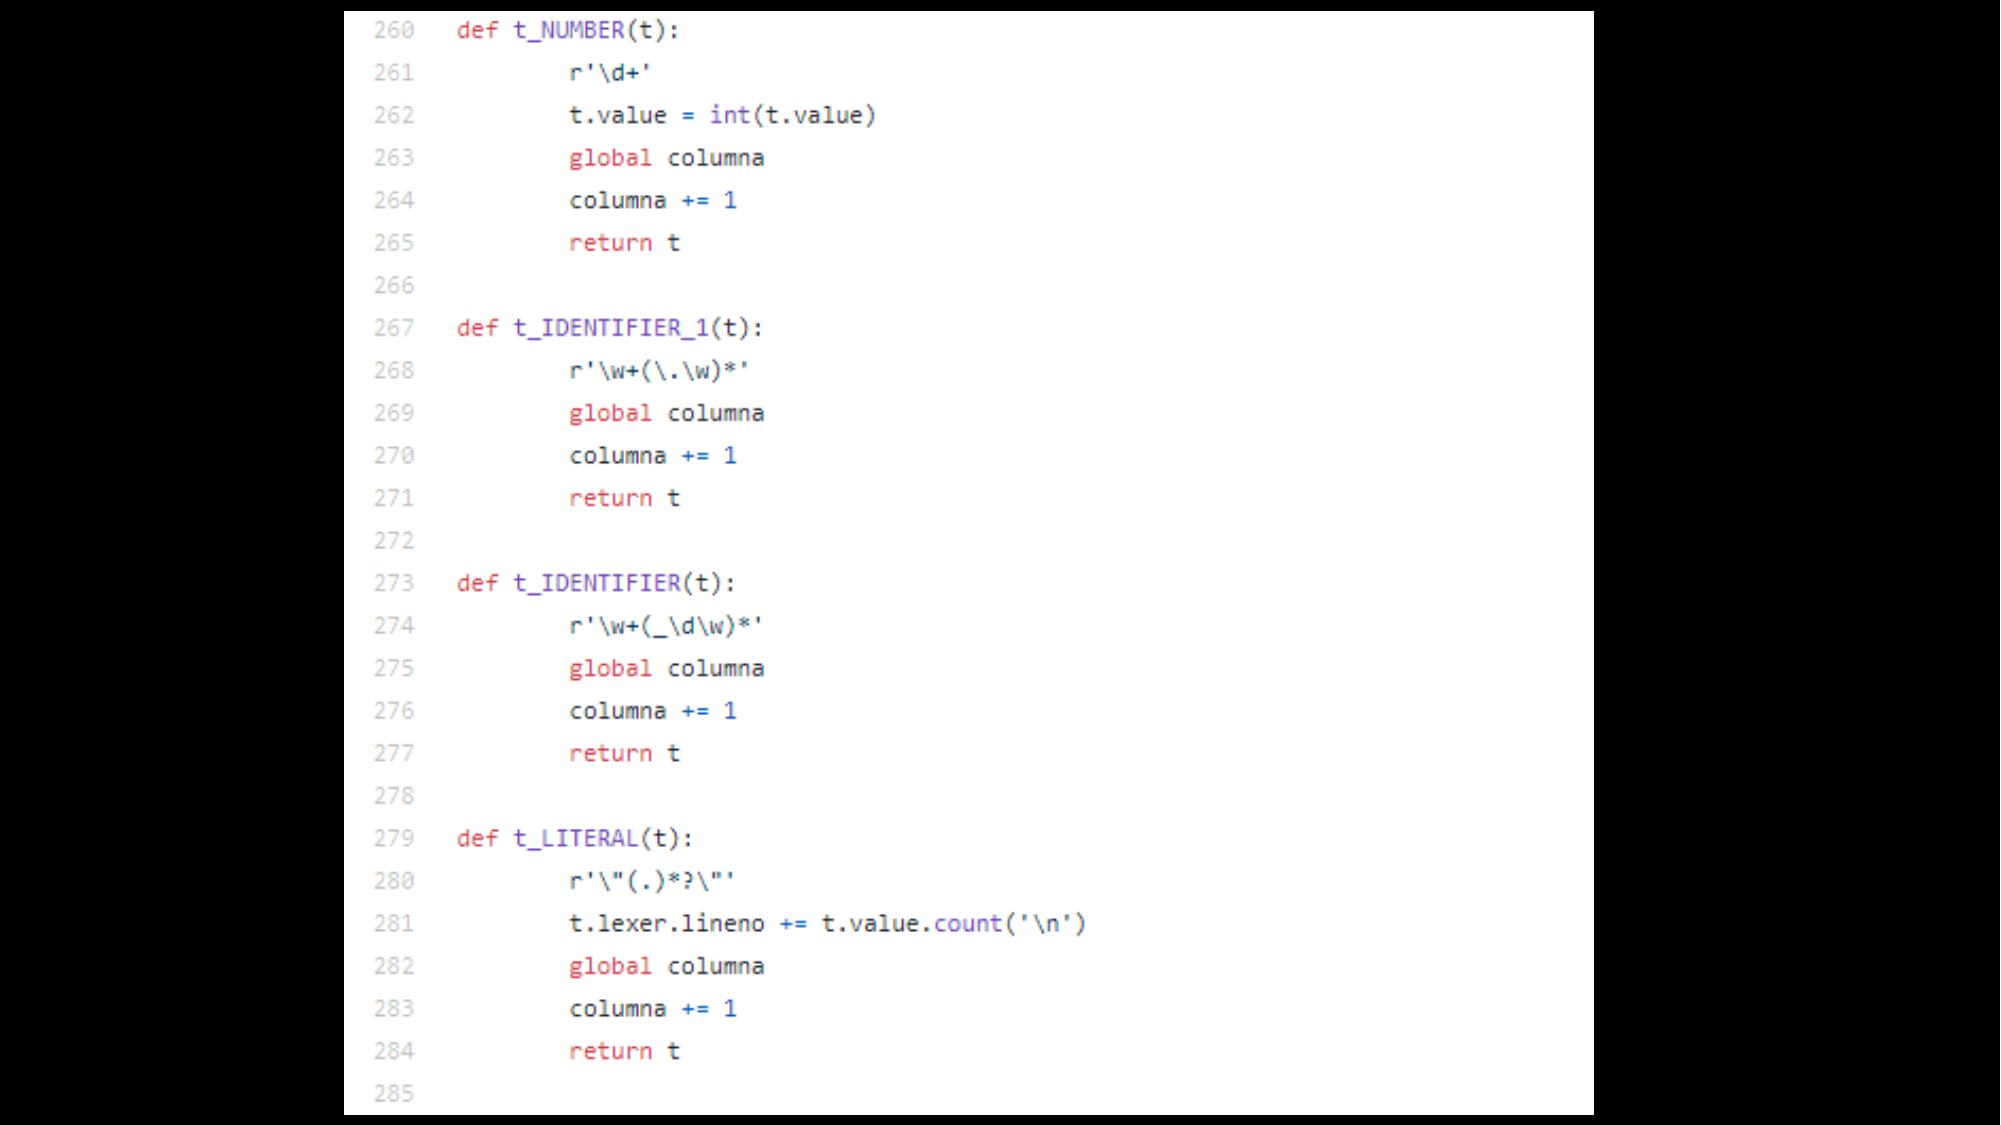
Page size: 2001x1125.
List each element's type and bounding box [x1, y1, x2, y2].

list [344, 11, 1594, 1115]
